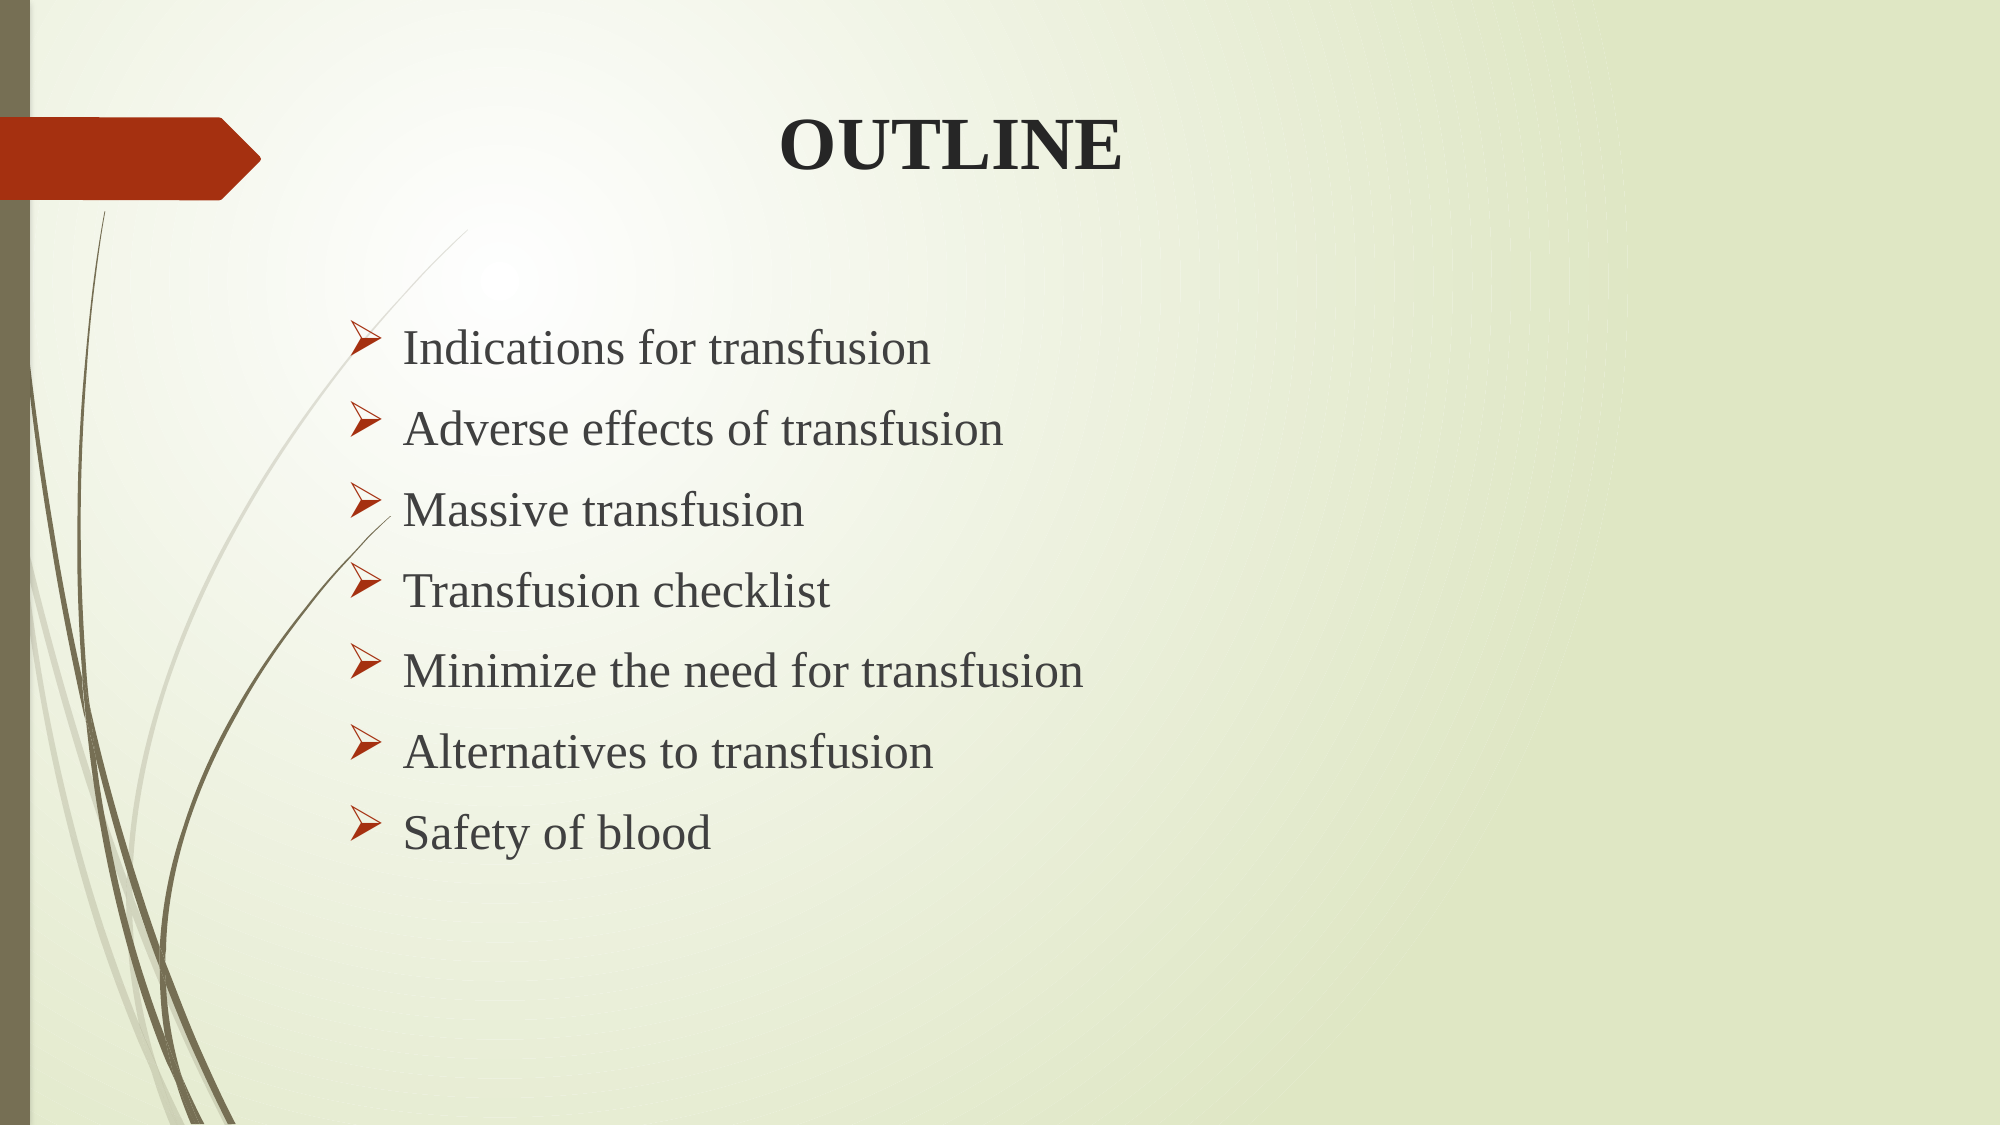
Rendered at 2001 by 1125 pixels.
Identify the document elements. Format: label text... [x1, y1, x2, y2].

list Indications for transfusion Adverse effects of transfusion Massive transfusion Transfusion checklist Minimize the need for transfusion Alternatives to transfusion Safety of blood [331, 226, 1888, 1039]
title OUTLINE [220, 86, 1683, 251]
